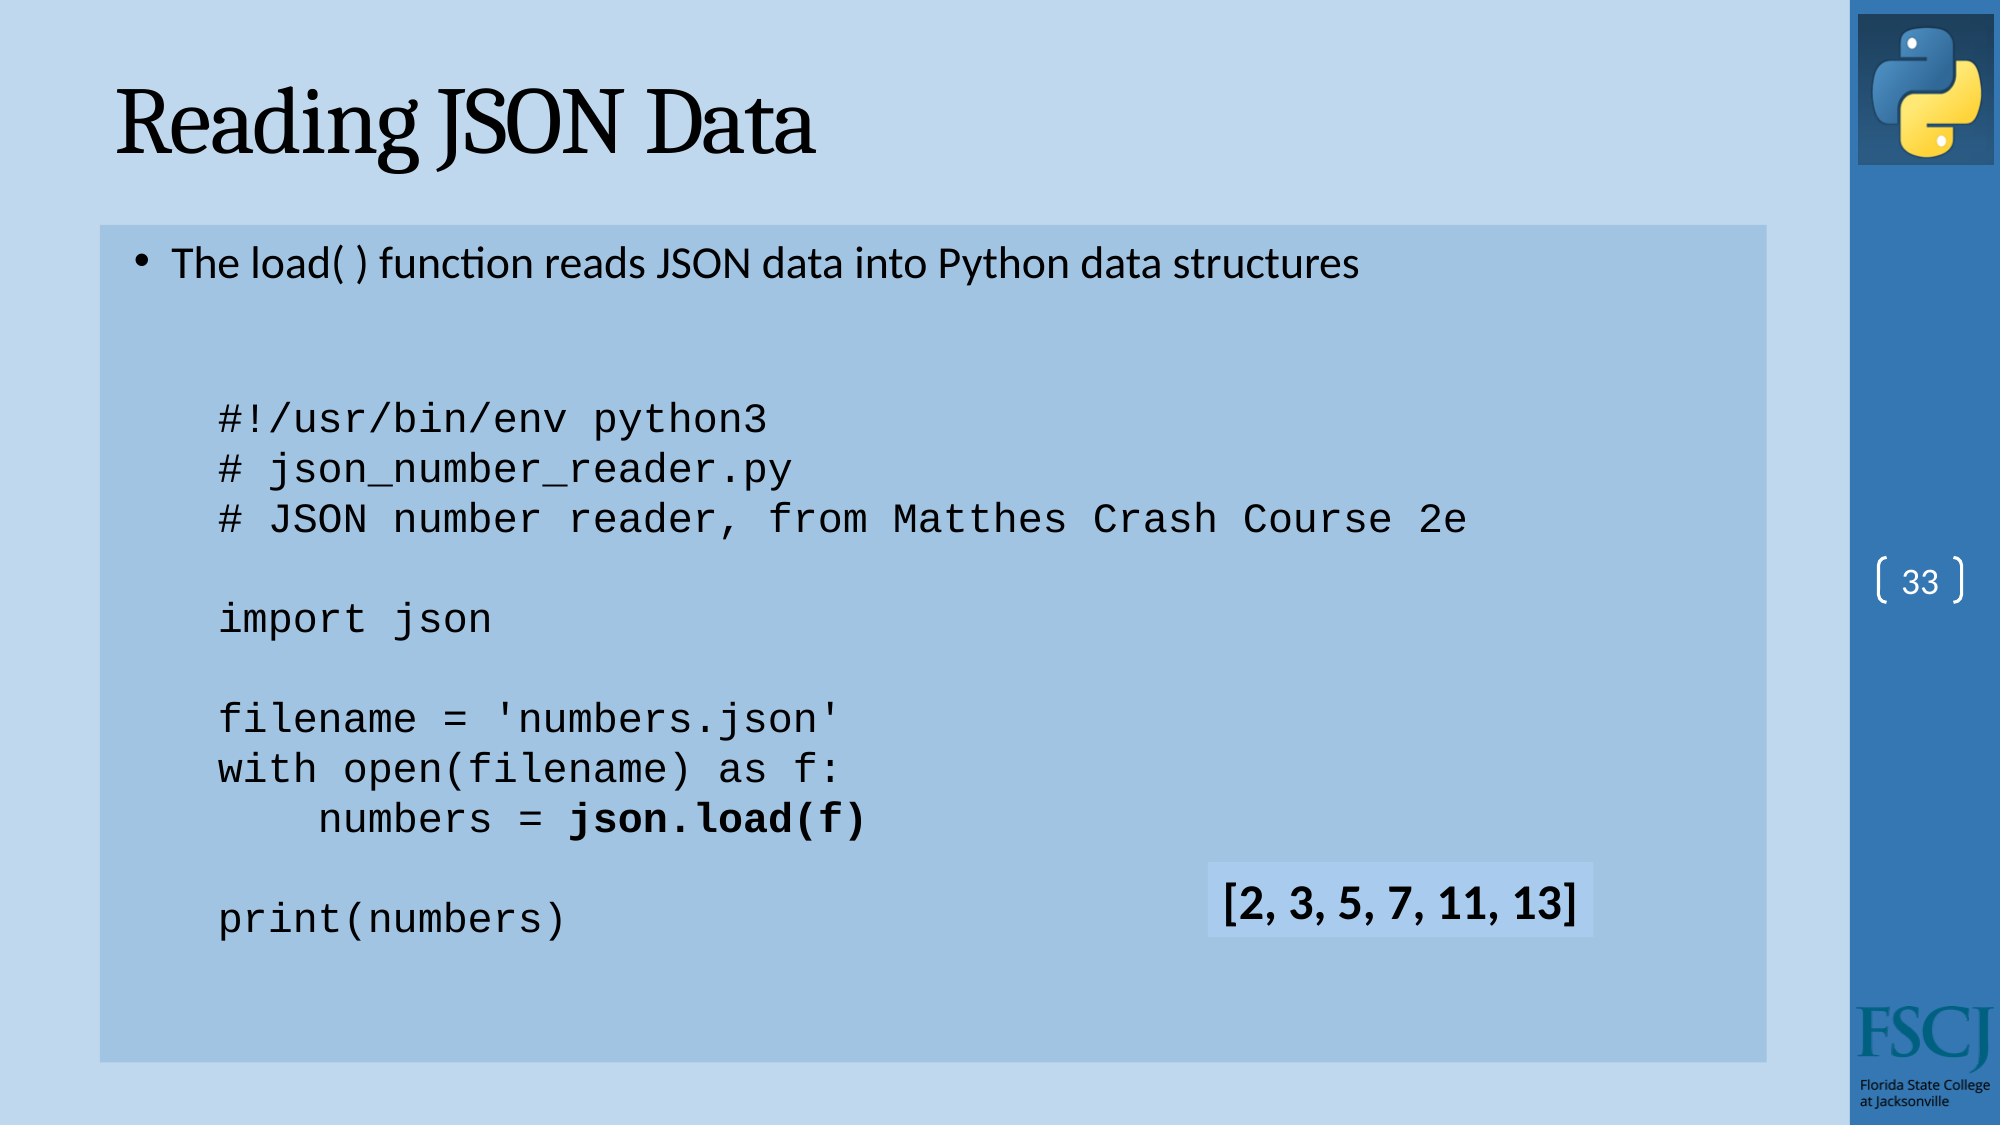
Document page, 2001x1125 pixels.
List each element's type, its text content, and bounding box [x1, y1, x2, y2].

title Reading JSON Data [99, 45, 1767, 185]
text_box [2, 3, 5, 7, 11, 13] [1207, 862, 1594, 937]
slide_number 33 [1876, 555, 1964, 604]
text_box #!/usr/bin/env python3 # json_number_reader.py # JSON number reader, from Matthes Crash Course 2e import json filename = 'numbers.json' with open(filename) as f: numbers = json.load(f) print(numbers) [203, 383, 1613, 949]
picture [1858, 14, 1994, 165]
picture [1856, 1006, 1994, 1109]
list The load( ) function reads JSON data into Python data structures [99, 224, 1767, 1063]
